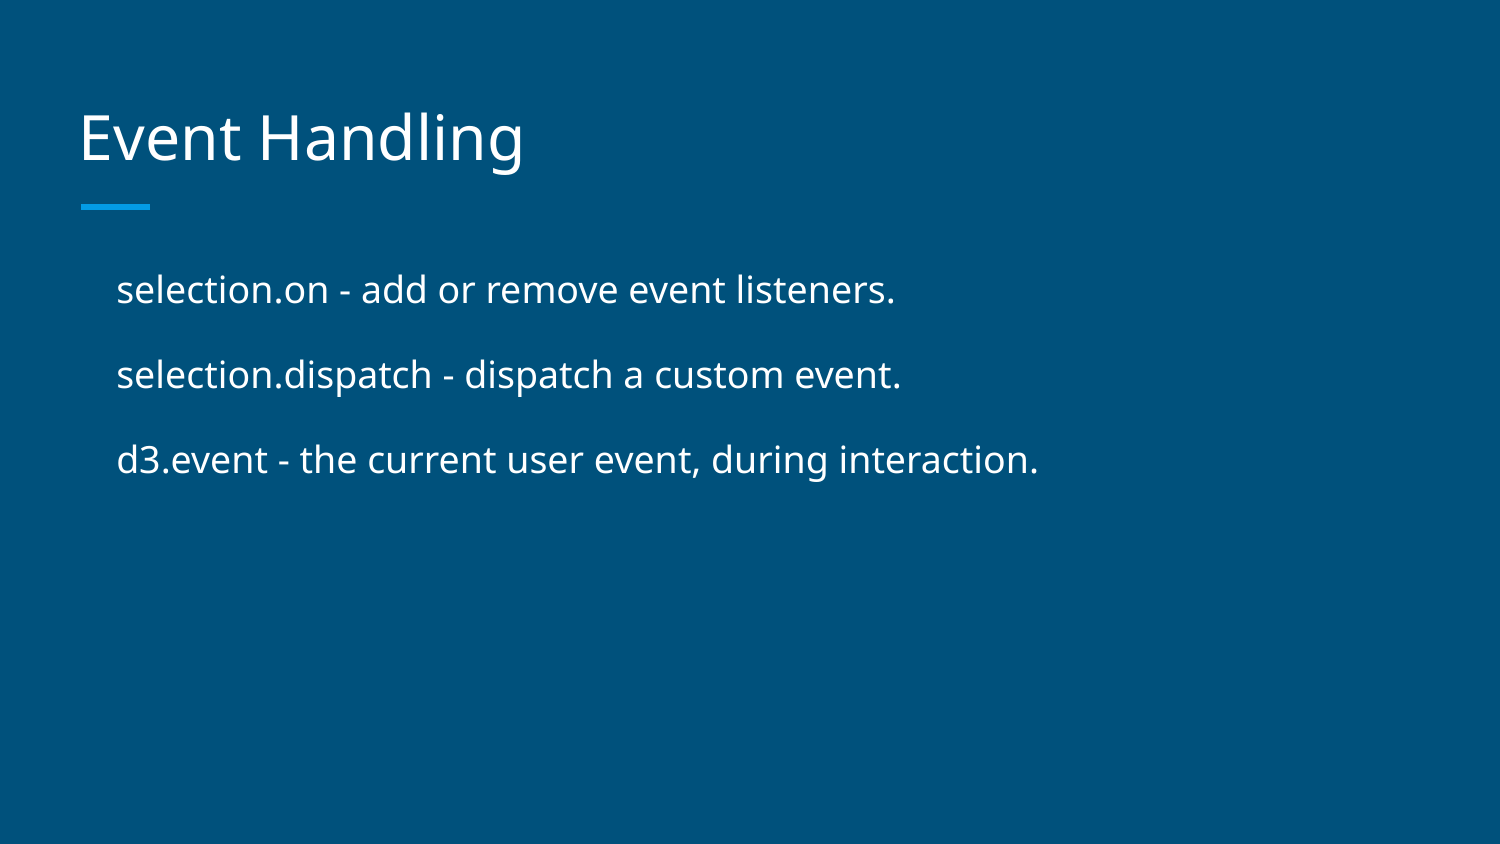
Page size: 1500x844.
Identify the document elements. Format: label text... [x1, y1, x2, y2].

title Event Handling [63, 75, 1437, 188]
list selection.on - add or remove event listeners. selection.dispatch - dispatch a custom event. d3.event - the current user event, during interaction. [63, 244, 1437, 750]
